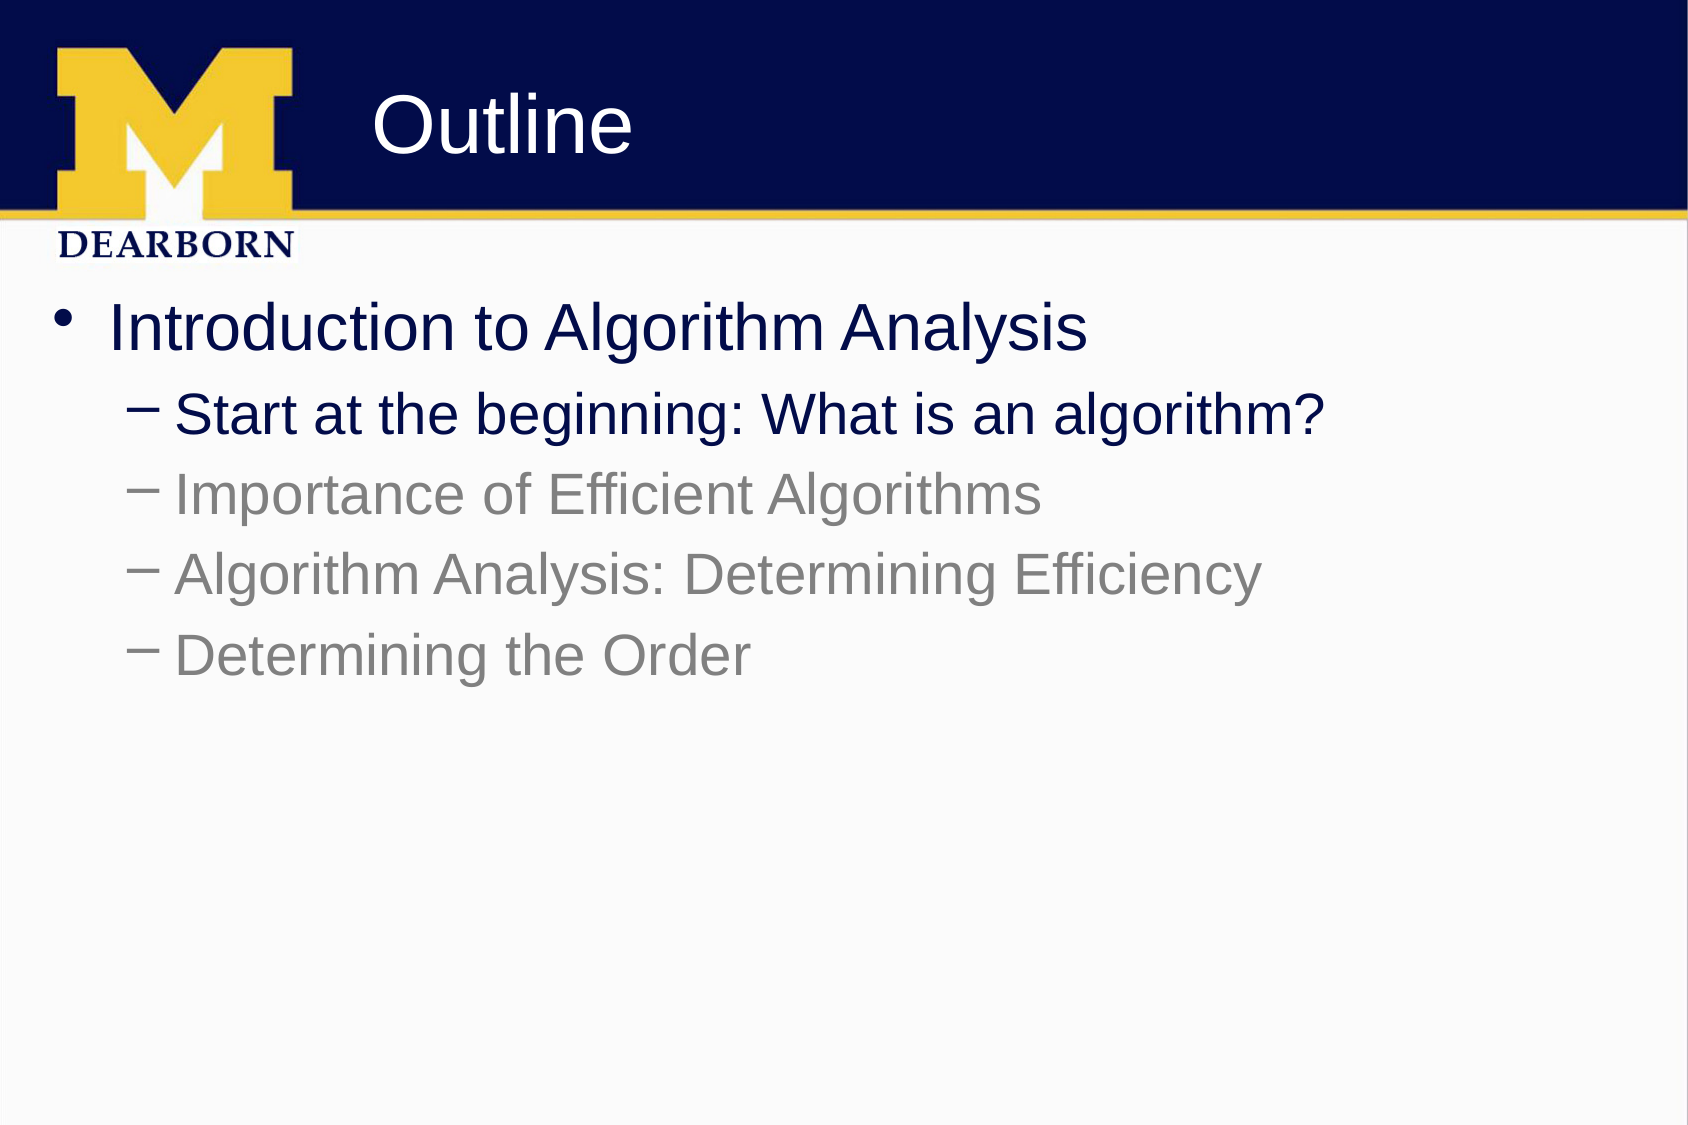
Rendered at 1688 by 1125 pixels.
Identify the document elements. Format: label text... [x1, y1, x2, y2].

list Introduction to Algorithm Analysis Start at the beginning: What is an algorithm? Importance of Efficient Algorithms Algorithm Analysis: Determining Efficiency Determining the Order [37, 285, 1646, 800]
picture [0, 0, 1688, 1125]
title Outline [356, 62, 1688, 154]
